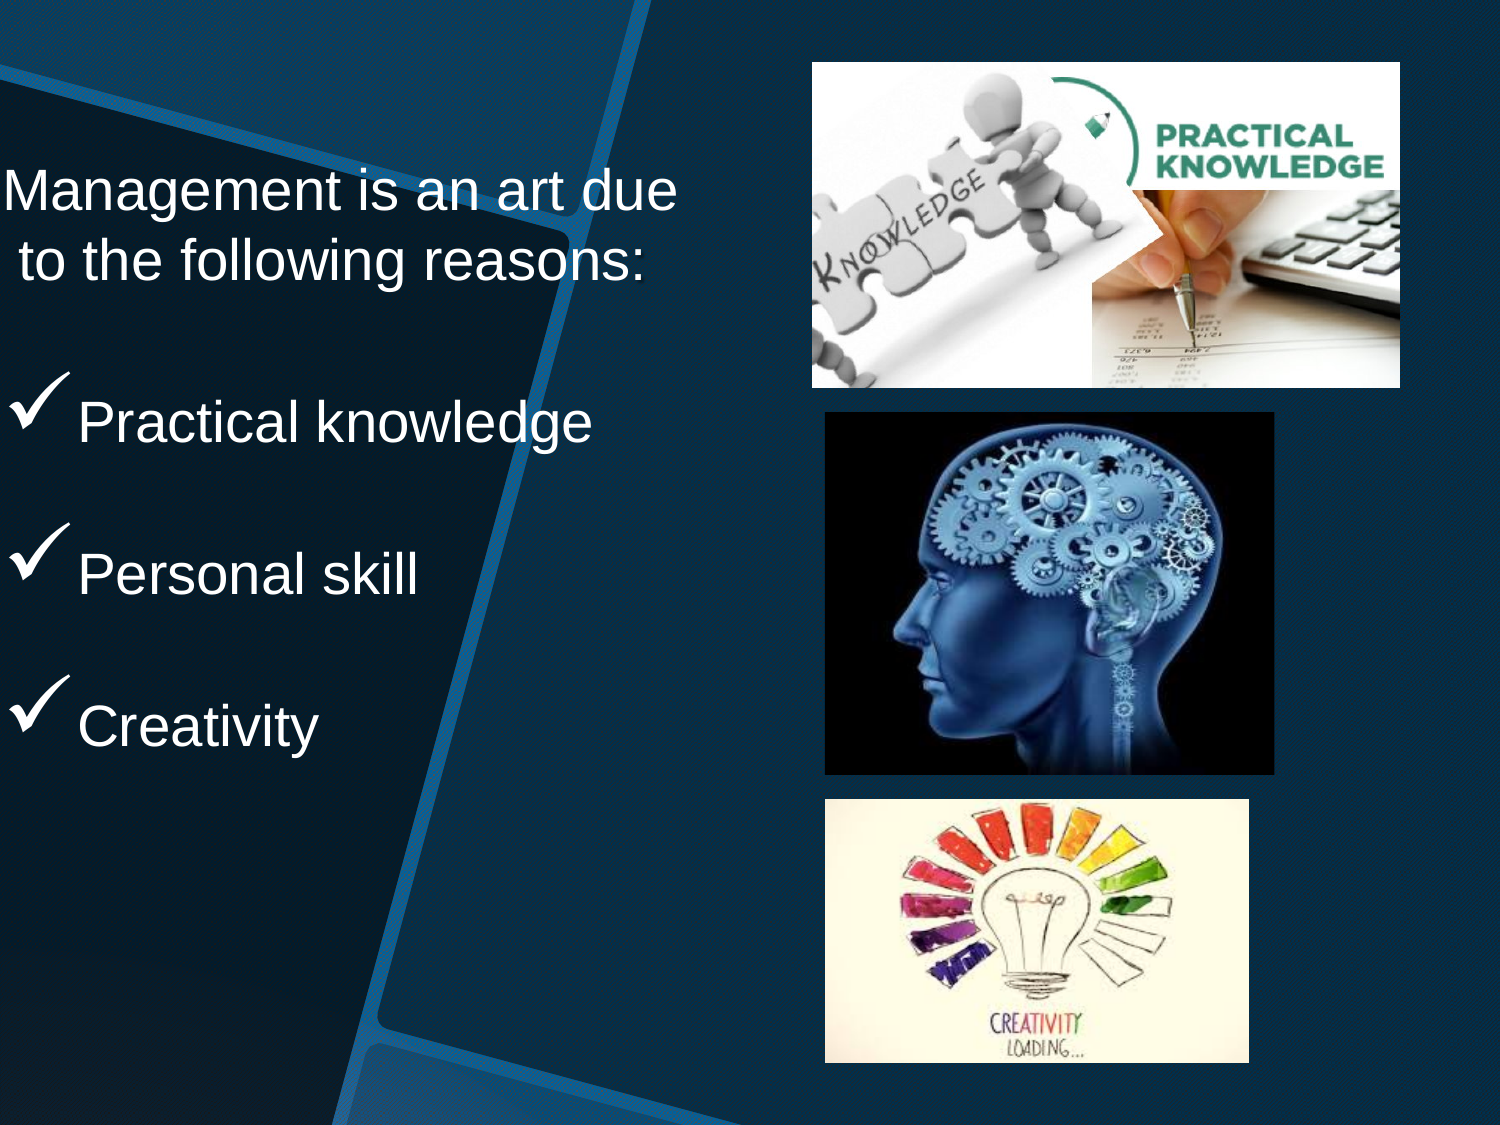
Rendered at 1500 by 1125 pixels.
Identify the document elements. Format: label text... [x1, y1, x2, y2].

text_box [824, 412, 1275, 775]
picture [0, 0, 1500, 1125]
text_box Management is an art due to the following reasons: Practical knowledge Personal skill Creativity [0, 149, 683, 758]
text_box [683, 205, 688, 335]
